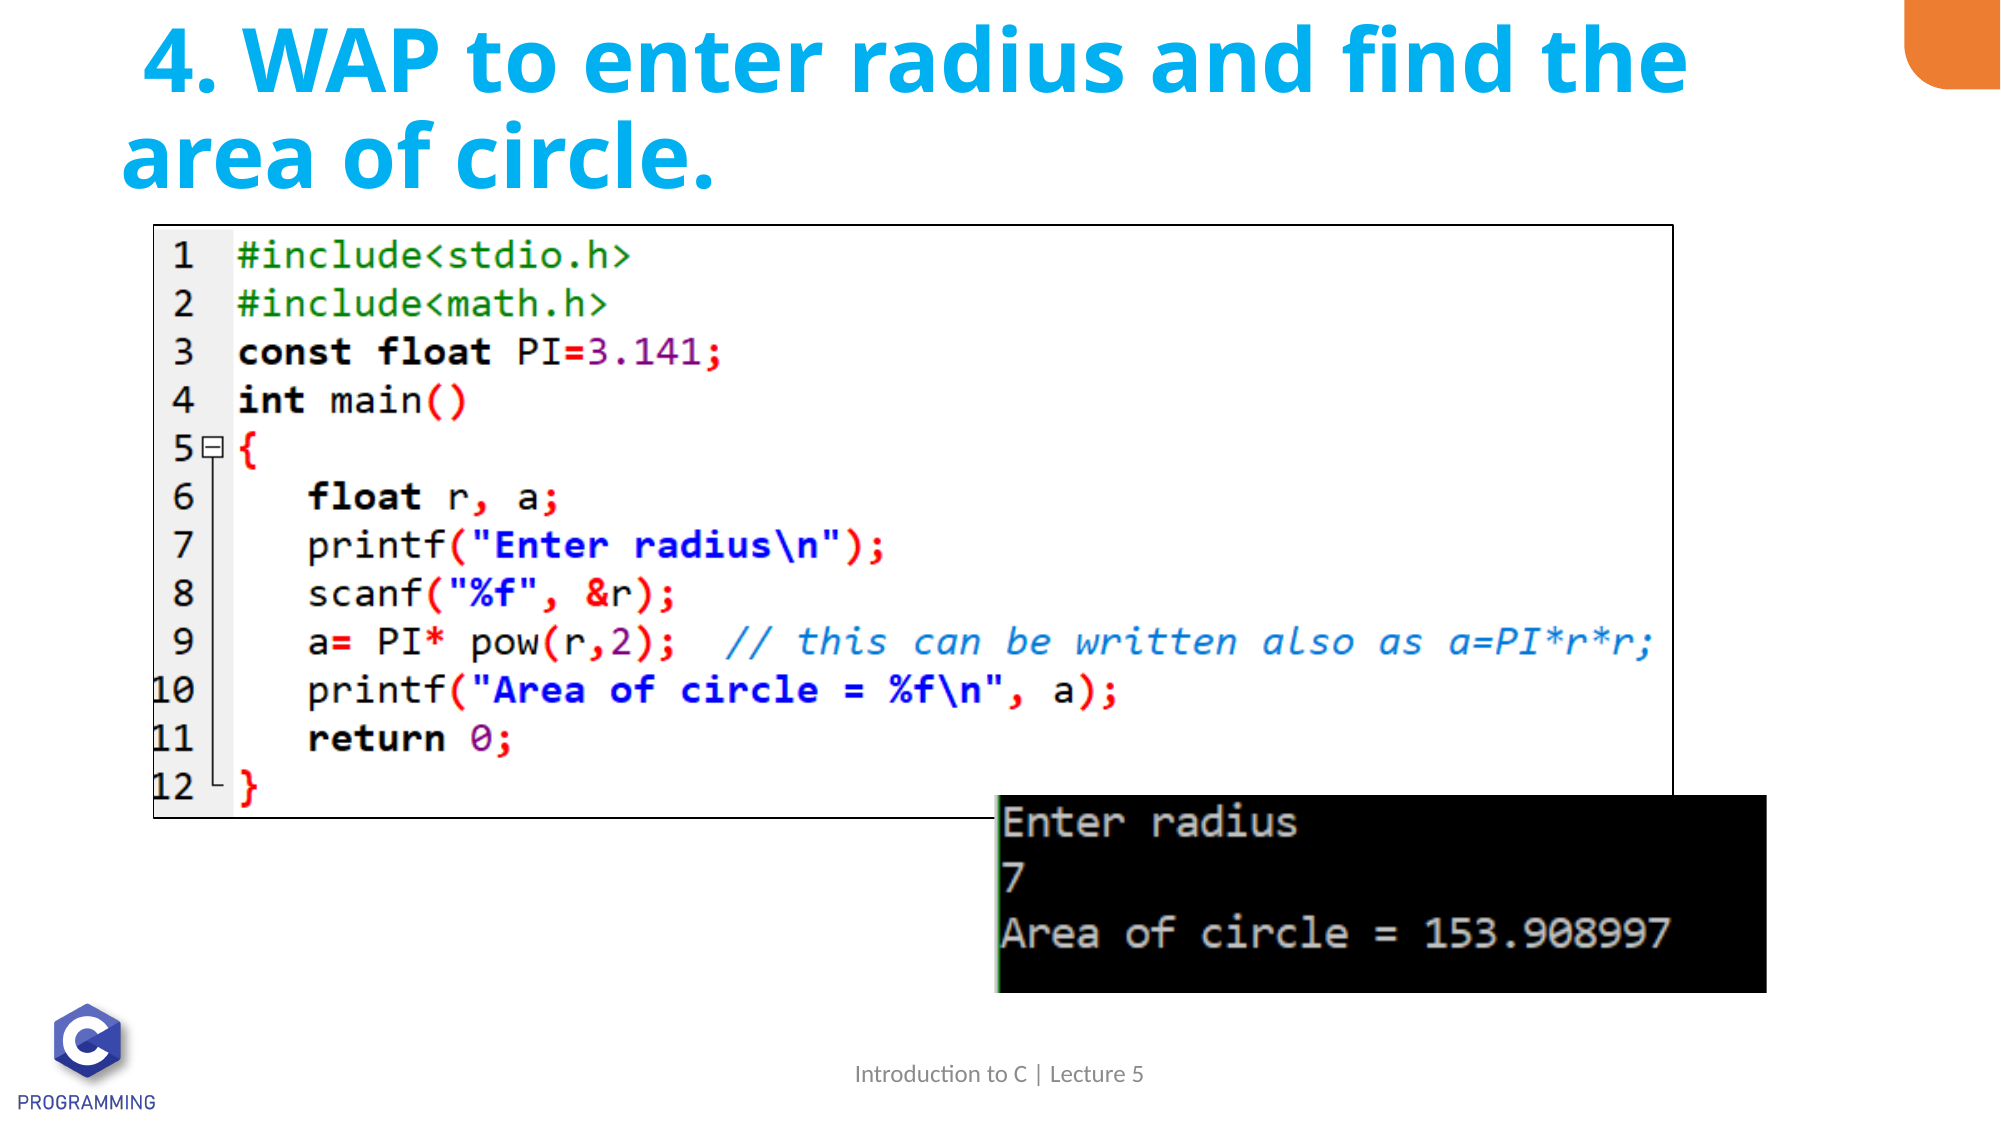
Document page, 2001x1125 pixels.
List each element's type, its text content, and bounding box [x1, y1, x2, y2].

picture [0, 993, 168, 1125]
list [994, 795, 1767, 993]
picture [154, 225, 1673, 818]
title 4. WAP to enter radius and find the area of circle. [99, 45, 1900, 180]
footer Introduction to C | Lecture 5 [683, 1042, 1317, 1103]
